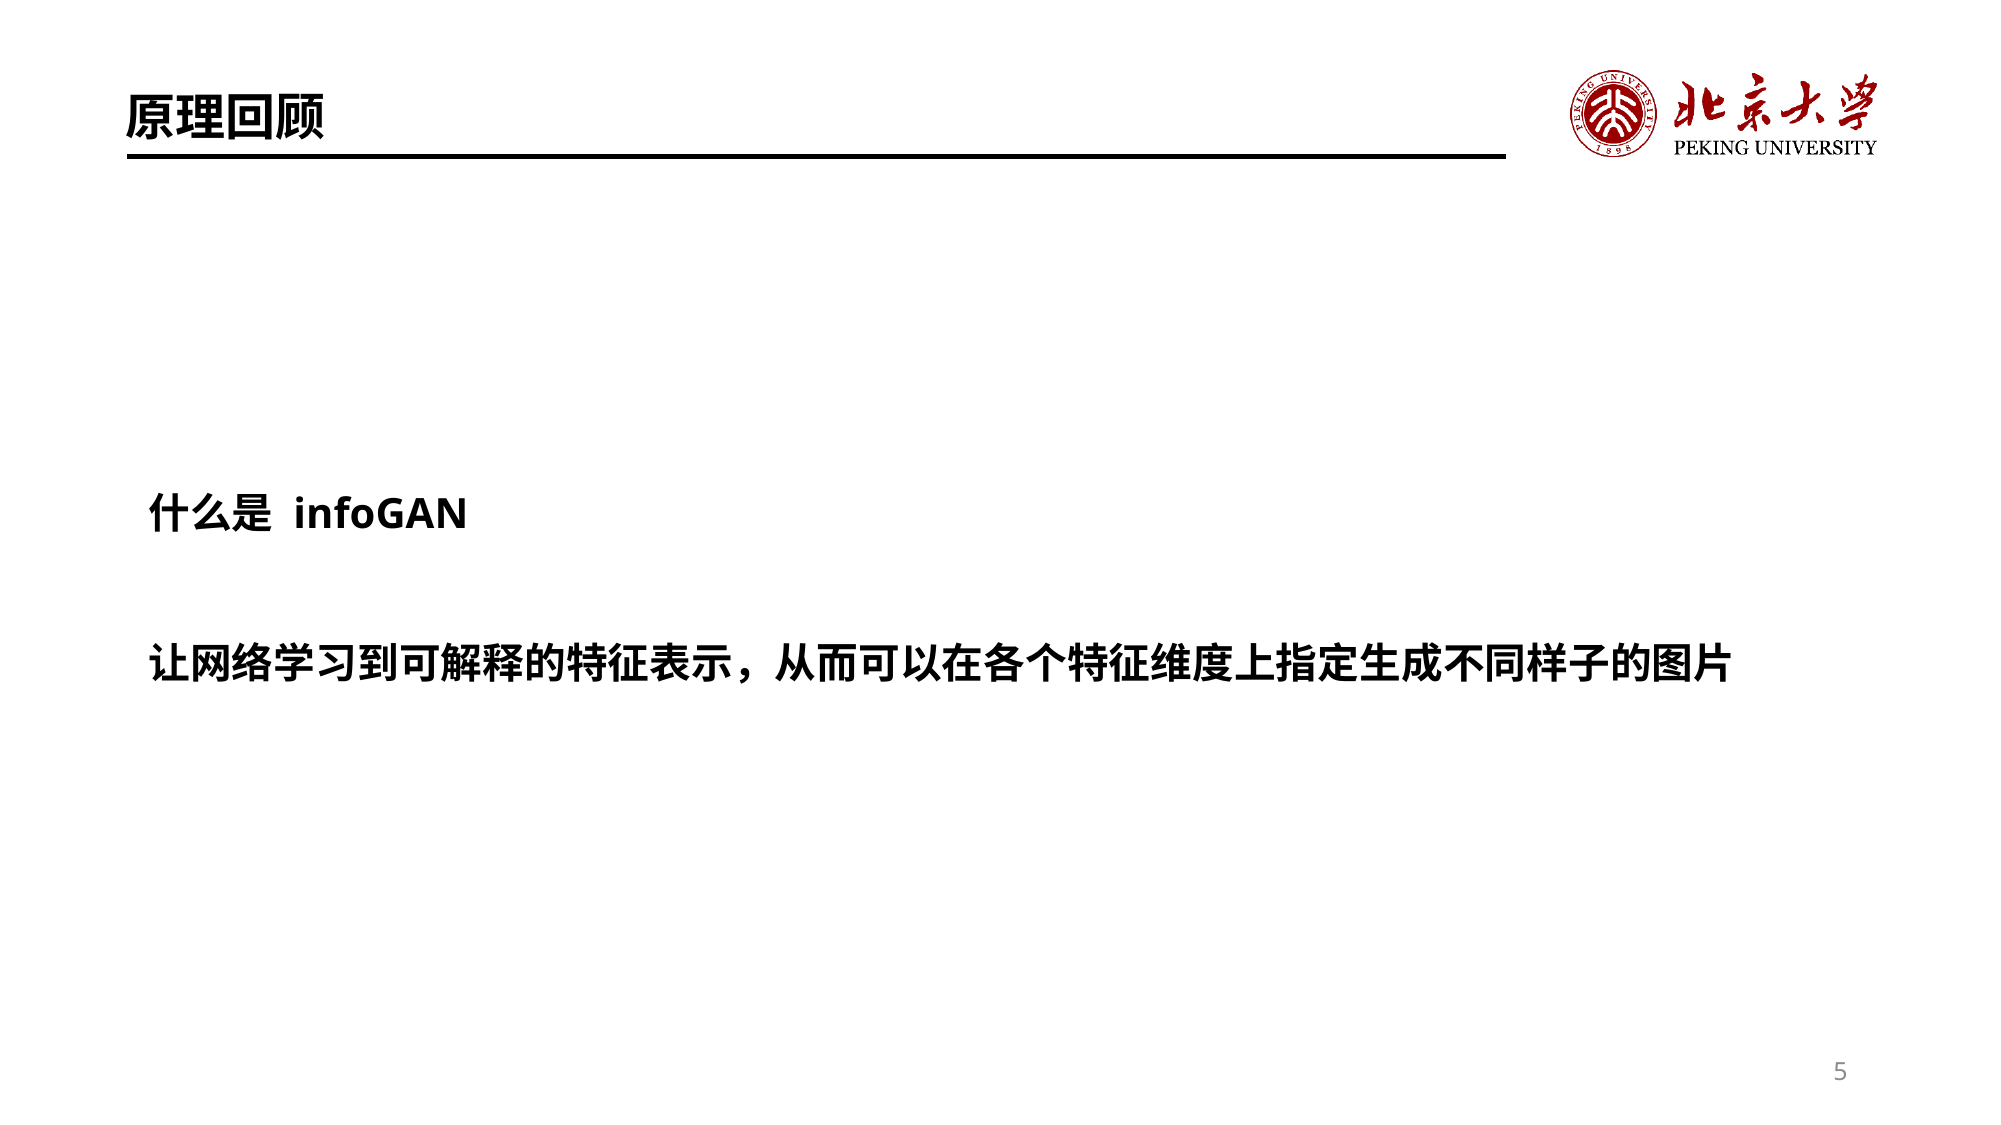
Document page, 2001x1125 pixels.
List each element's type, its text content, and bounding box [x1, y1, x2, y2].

slide_number 5 [1412, 1042, 1863, 1103]
text_box 什么是 infoGAN 让网络学习到可解释的特征表示，从而可以在各个特征维度上指定生成不同样子的图片 [133, 454, 1750, 694]
text_box 原理回顾 [110, 48, 341, 154]
picture [1570, 70, 1877, 157]
